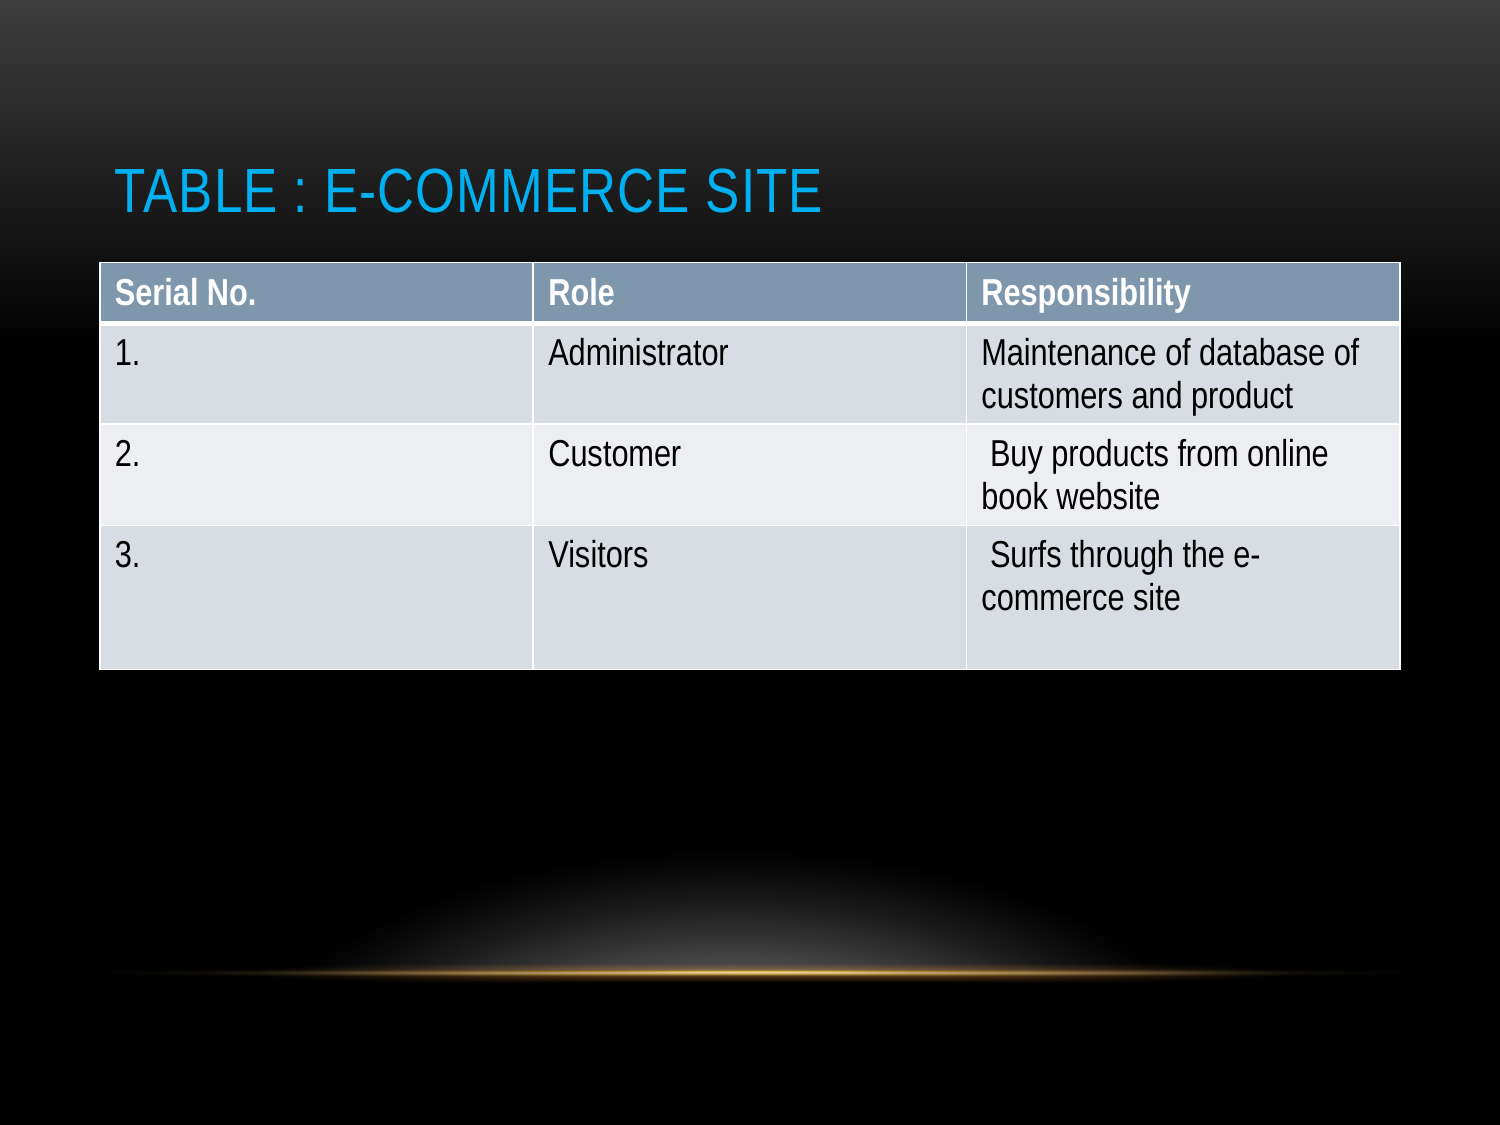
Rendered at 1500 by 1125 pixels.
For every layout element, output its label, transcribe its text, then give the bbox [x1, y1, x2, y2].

table_cell Administrator [534, 326, 966, 423]
table_header Role [534, 263, 966, 321]
table_cell Maintenance of database of customers and product [967, 326, 1399, 423]
table_cell 3. [101, 526, 532, 669]
table_cell 2. [101, 425, 532, 525]
table_cell 1. [101, 326, 532, 423]
table_cell Visitors [534, 526, 966, 669]
title Table : E-commerce site [99, 45, 1400, 233]
table_header Serial No. [101, 263, 532, 321]
table_cell Customer [534, 425, 966, 525]
picture [0, 0, 1500, 1125]
table_cell Surfs through the e-commerce site [967, 526, 1399, 669]
table_header Responsibility [967, 263, 1399, 321]
table_cell Buy products from online book website [967, 425, 1399, 525]
